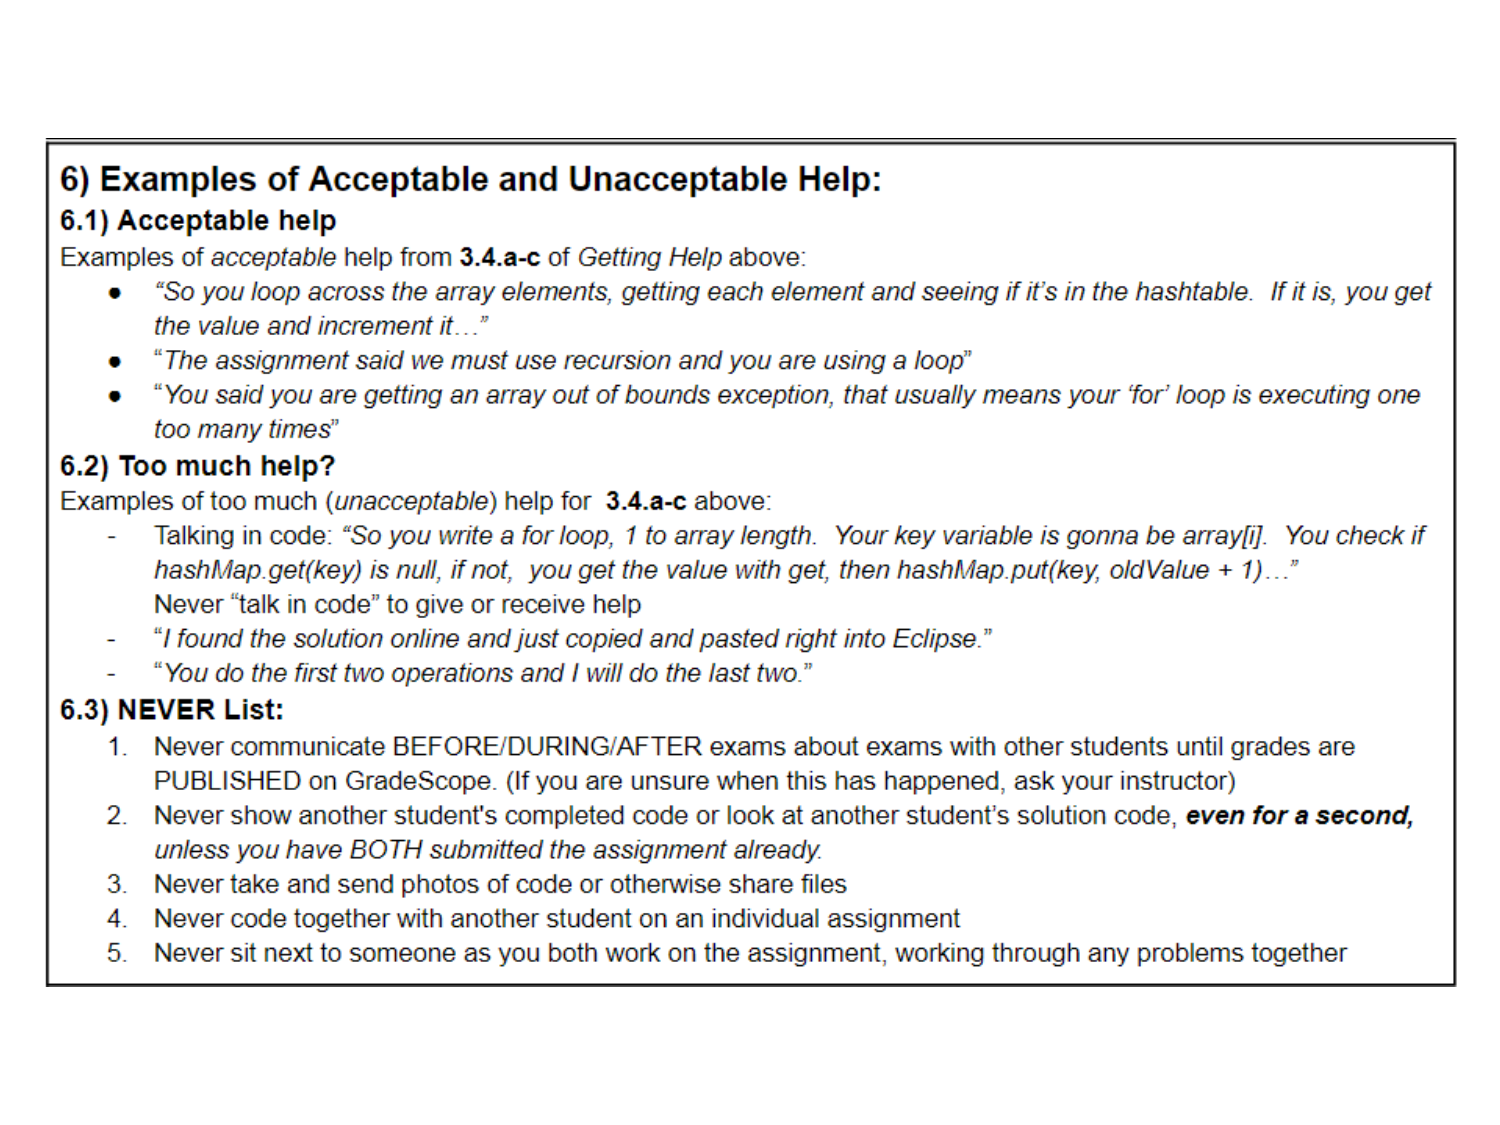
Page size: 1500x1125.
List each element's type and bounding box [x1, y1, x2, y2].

picture [40, 137, 1460, 988]
